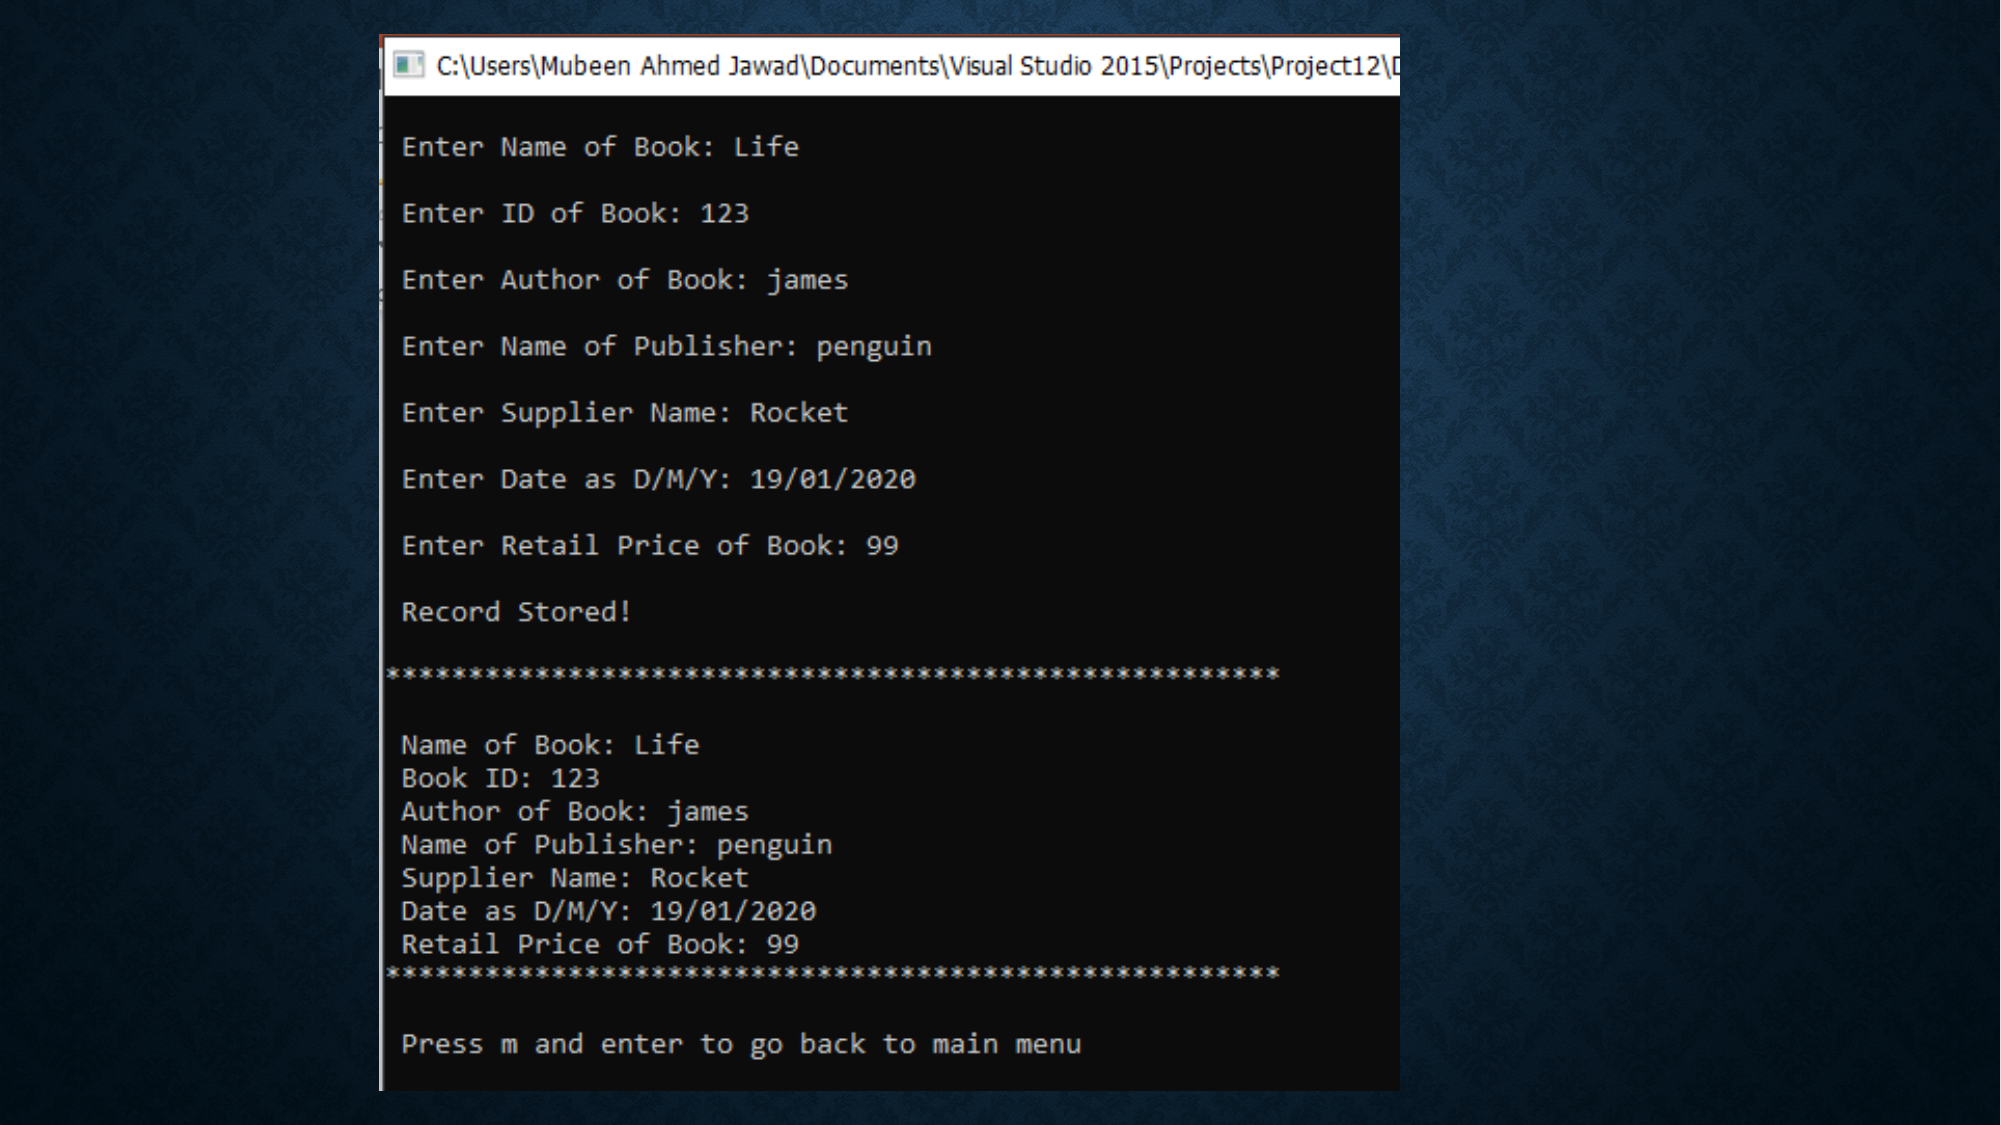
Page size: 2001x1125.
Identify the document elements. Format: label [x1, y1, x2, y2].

picture [378, 33, 1401, 1092]
